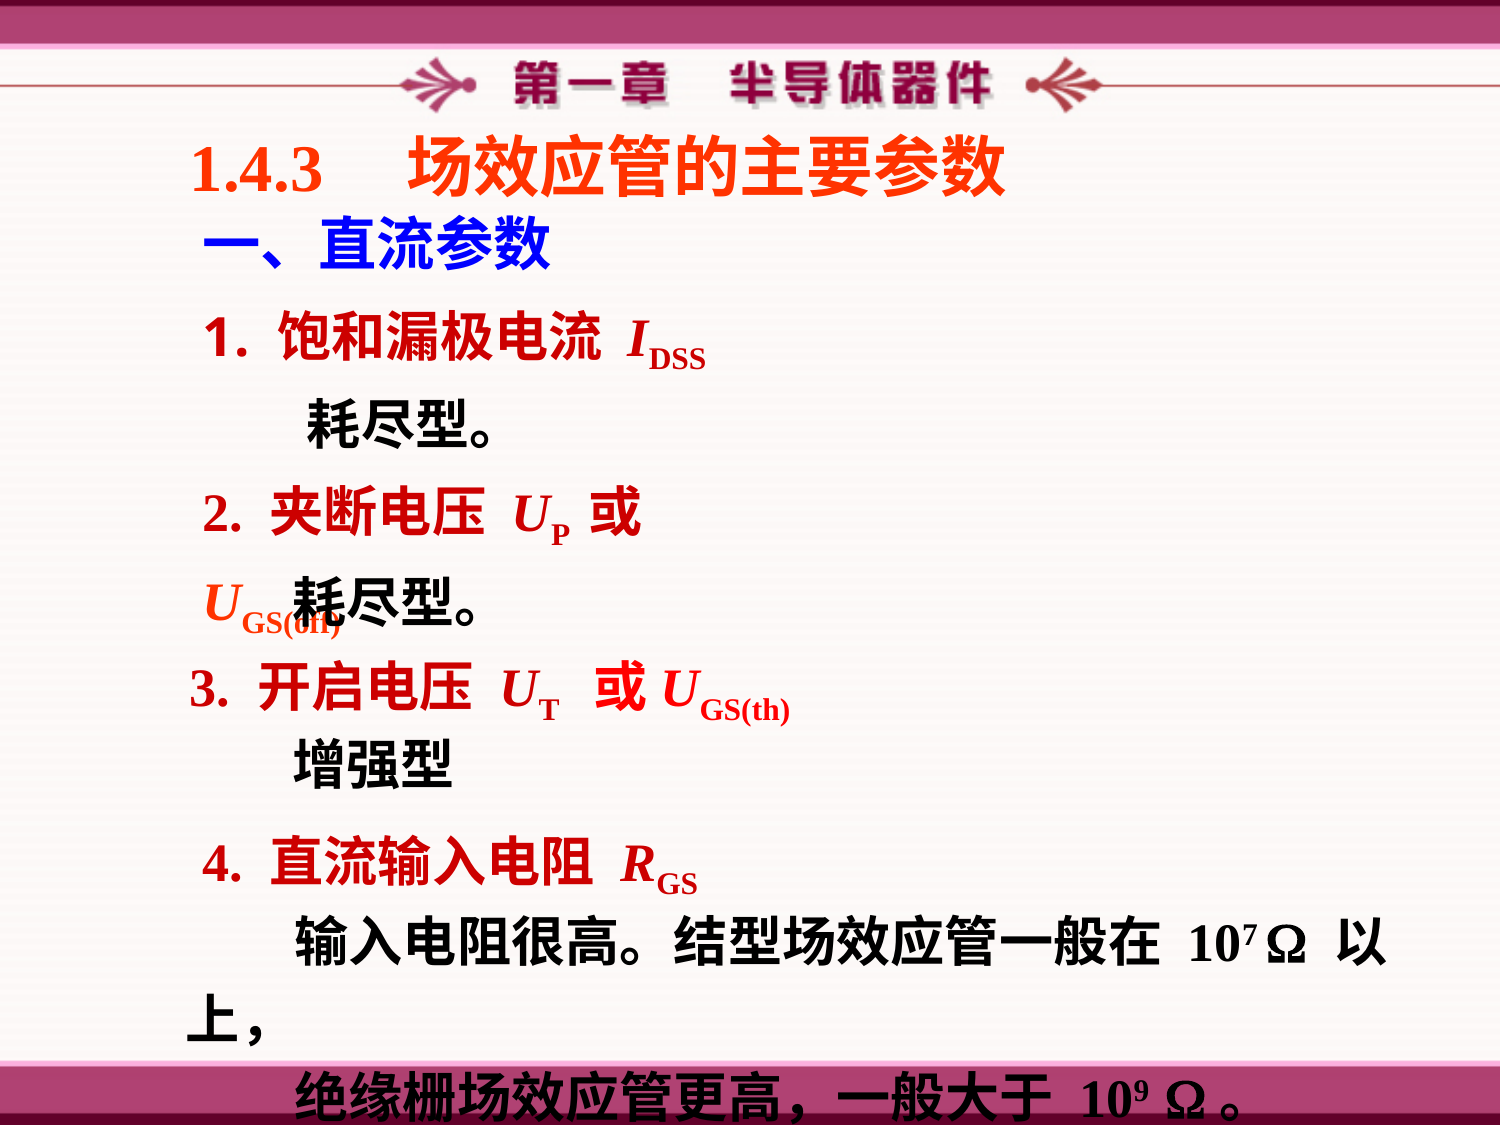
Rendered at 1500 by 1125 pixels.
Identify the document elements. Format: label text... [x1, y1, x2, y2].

text_box 4. 直流输入电阻 RGS [187, 805, 850, 887]
picture [0, 0, 1500, 1125]
text_box 耗尽型。 [292, 370, 956, 464]
text_box 增强型 [277, 710, 942, 803]
text_box 1.4.3 场效应管的主要参数 [174, 117, 1338, 213]
text_box 3. 开启电压 UT 或UGS(th) [174, 630, 950, 734]
text_box 饱和漏极电流 IDSS [187, 280, 1188, 384]
text_box 输入电阻很高。结型场效应管一般在 107  以上， 绝缘栅场效应管更高，一般大于 109 。 [171, 887, 1500, 1125]
text_box 一、直流参数 [187, 200, 913, 280]
text_box 2. 夹断电压 UP 或UGS(off) [187, 455, 800, 630]
text_box 耗尽型。 [277, 547, 838, 641]
